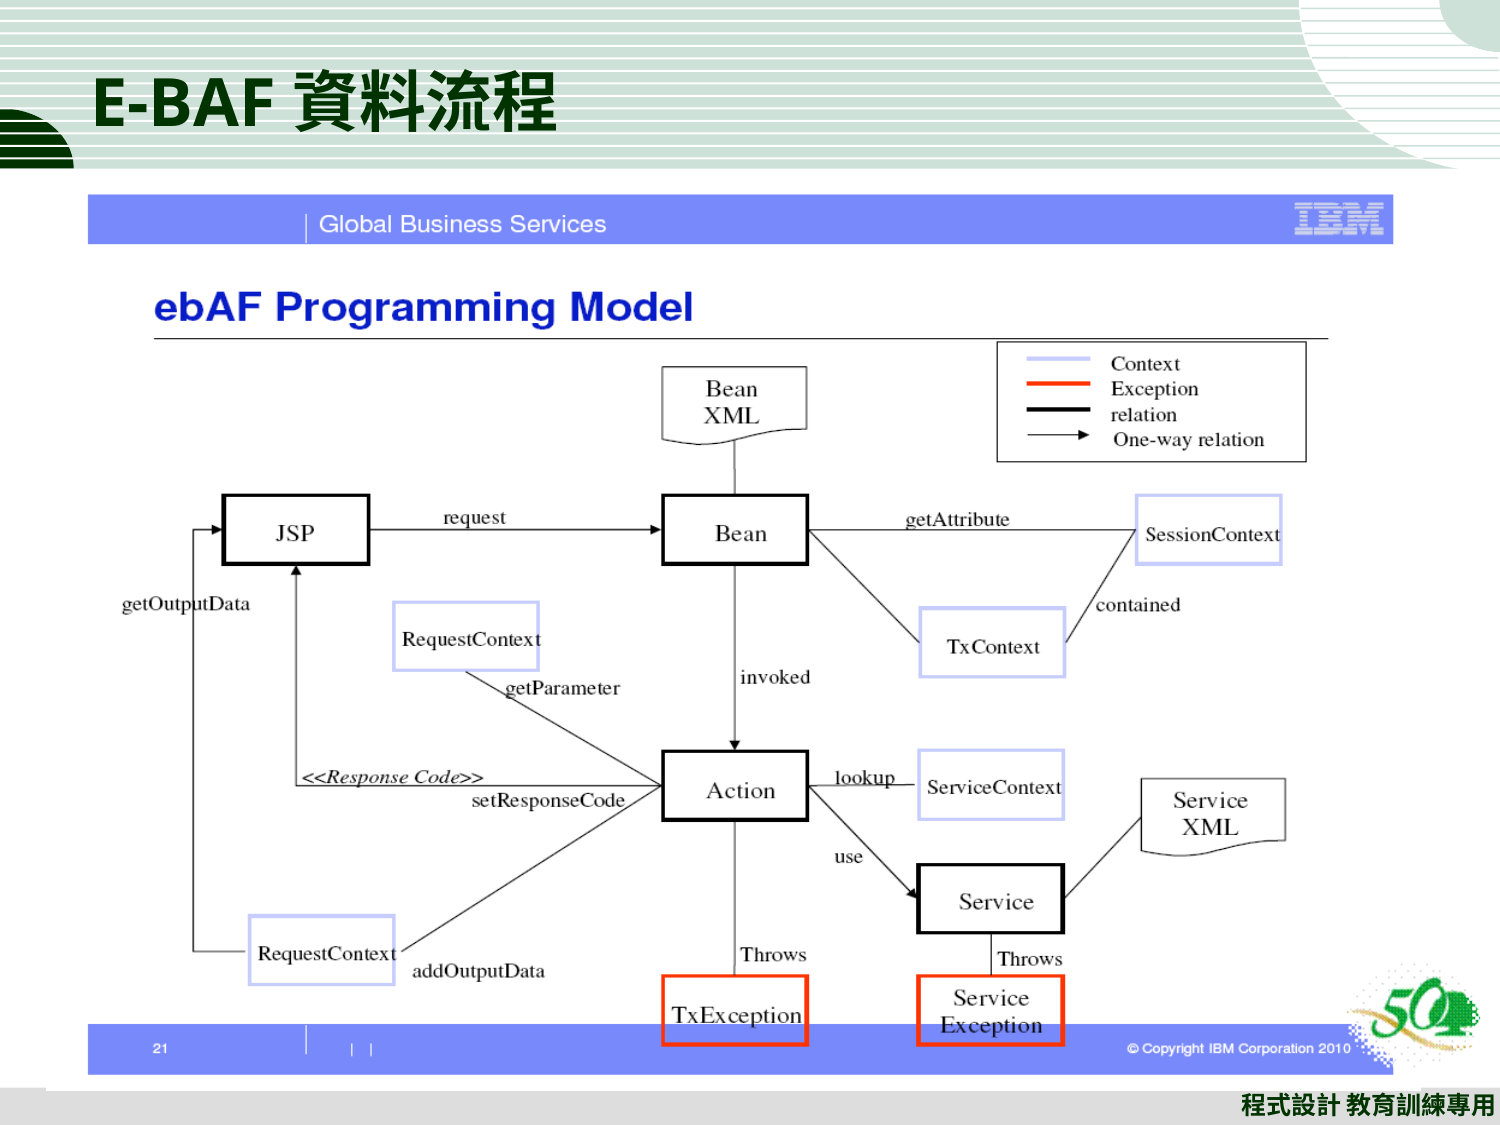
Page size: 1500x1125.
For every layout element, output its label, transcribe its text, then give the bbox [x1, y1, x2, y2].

picture [46, 174, 1498, 1092]
text_box 程式設計 教育訓練專用 [1173, 1091, 1500, 1121]
title E-BAF資料流程 [75, 50, 1363, 150]
